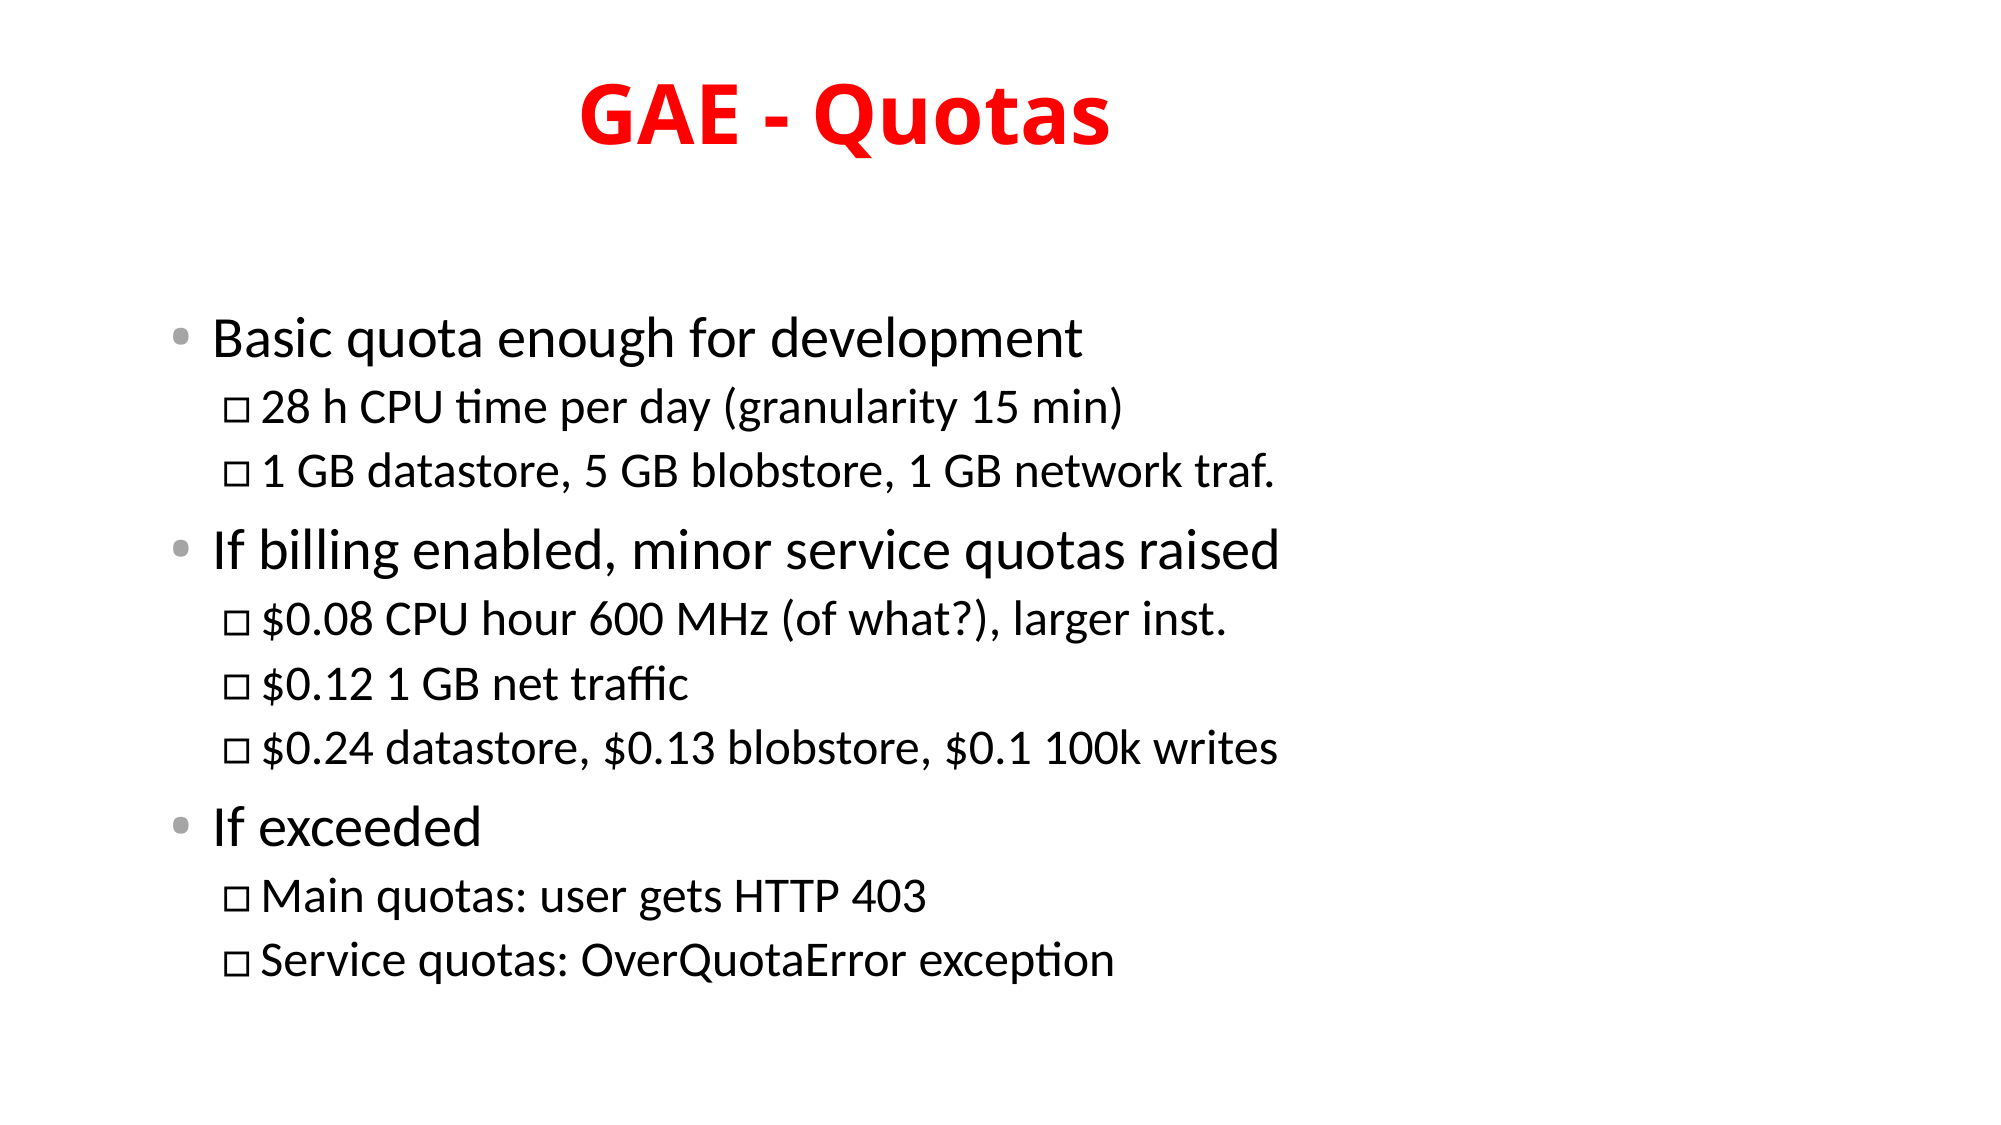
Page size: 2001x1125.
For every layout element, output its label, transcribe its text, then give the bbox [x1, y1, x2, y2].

list Basic quota enough for development 28 h CPU time per day (granularity 15 min) 1 GB datastore, 5 GB blobstore, 1 GB network traf. If billing enabled, minor service quotas raised $0.08 CPU hour 600 MHz (of what?), larger inst. $0.12 1 GB net traffic $0.24 datastore, $0.13 blobstore, $0.1 100k writes If exceeded Main quotas: user gets HTTP 403 Service quotas: OverQuotaError exception [137, 299, 1863, 1014]
title GAE - Quotas [562, 59, 1863, 175]
